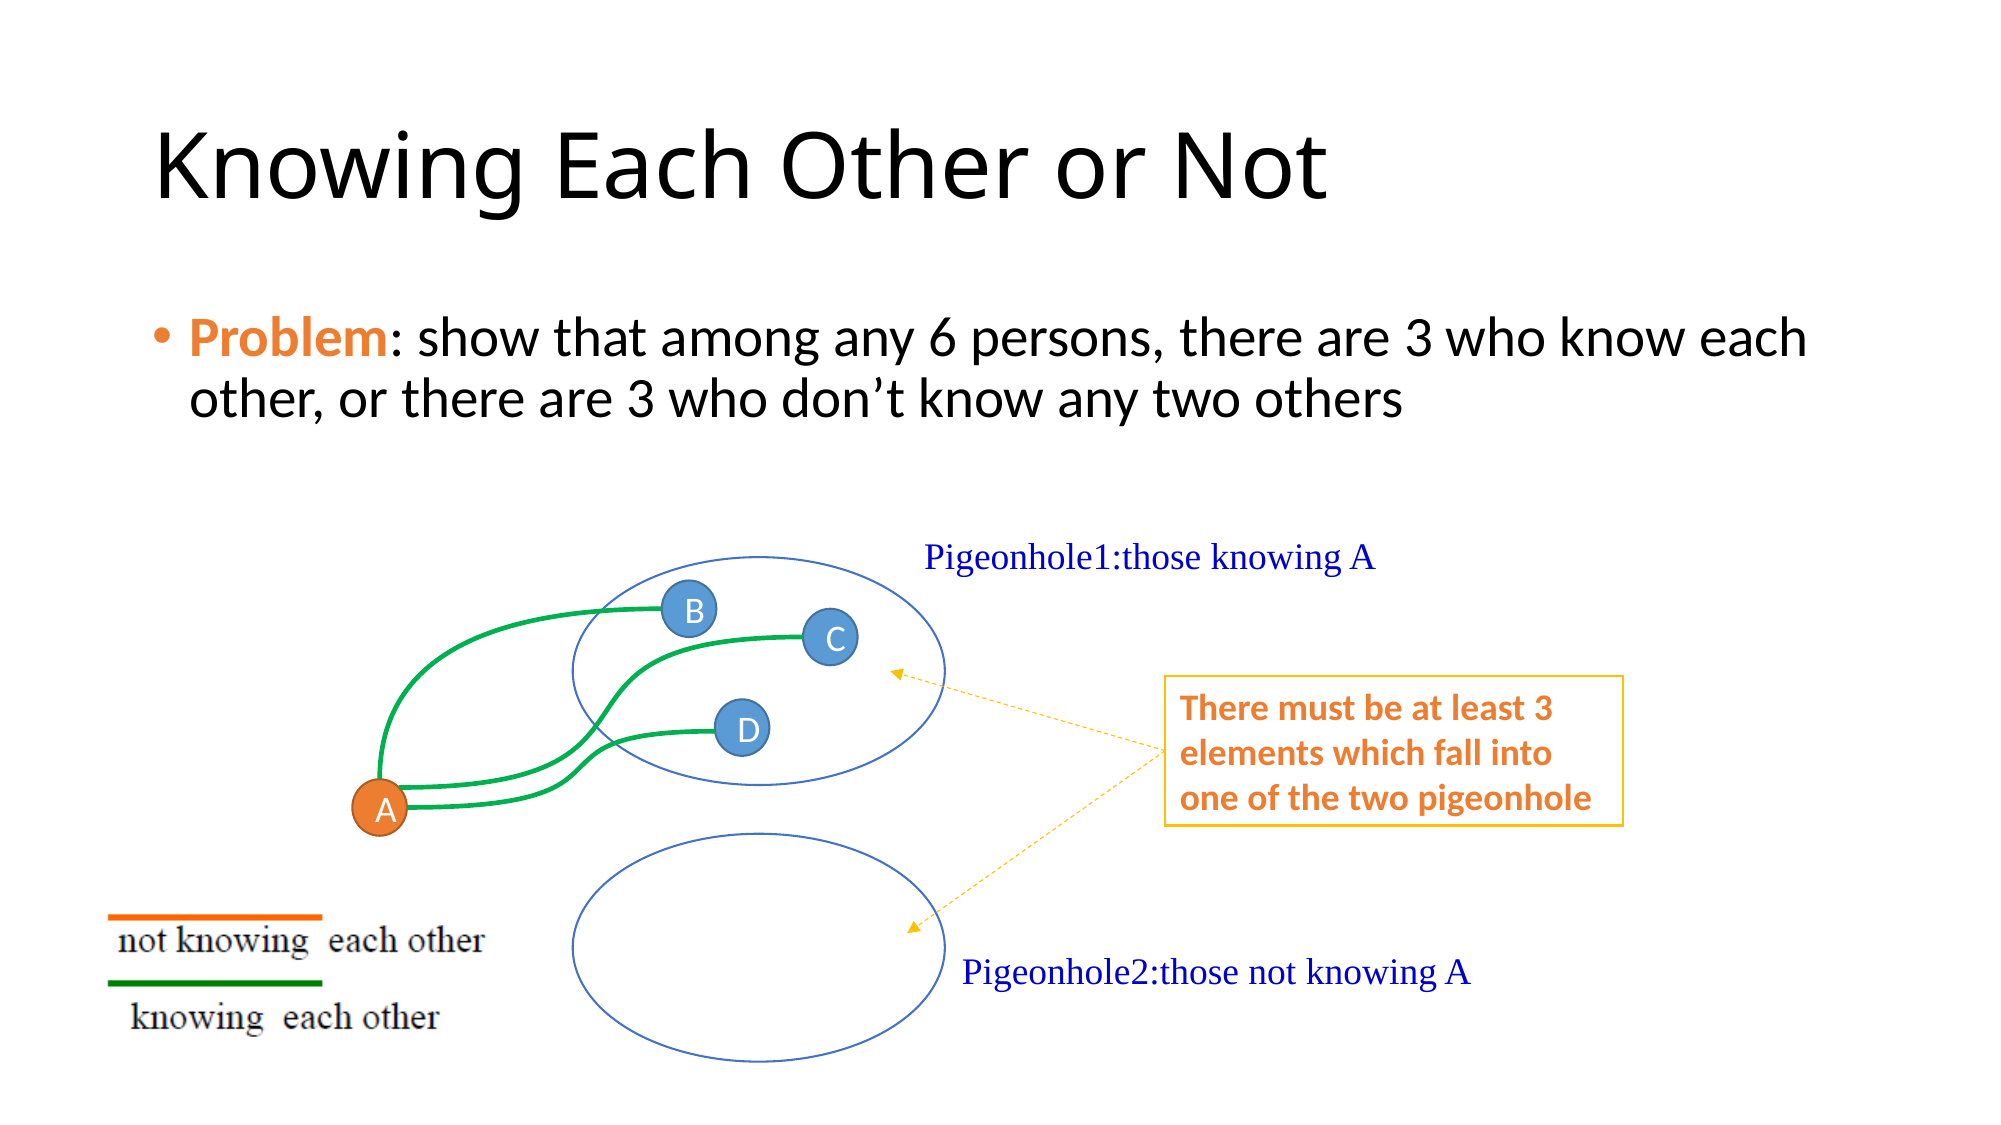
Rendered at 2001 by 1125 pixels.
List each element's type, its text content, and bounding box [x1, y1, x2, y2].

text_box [406, 731, 715, 808]
list Problem: show that among any 6 persons, there are 3 who know each other, or there are 3 who don’t know any two others [137, 299, 1863, 439]
text_box Pigeonhole1:those knowing A [909, 525, 1392, 585]
text_box [571, 832, 946, 1063]
text_box A [351, 778, 408, 837]
text_box B [660, 579, 718, 636]
text_box C [802, 607, 859, 667]
picture [91, 902, 490, 1048]
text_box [379, 608, 662, 780]
text_box Pigeonhole2:those not knowing A [947, 939, 1487, 1000]
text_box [398, 636, 804, 788]
title Knowing Each Other or Not [137, 59, 1863, 278]
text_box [890, 671, 1623, 934]
text_box [602, 556, 946, 783]
